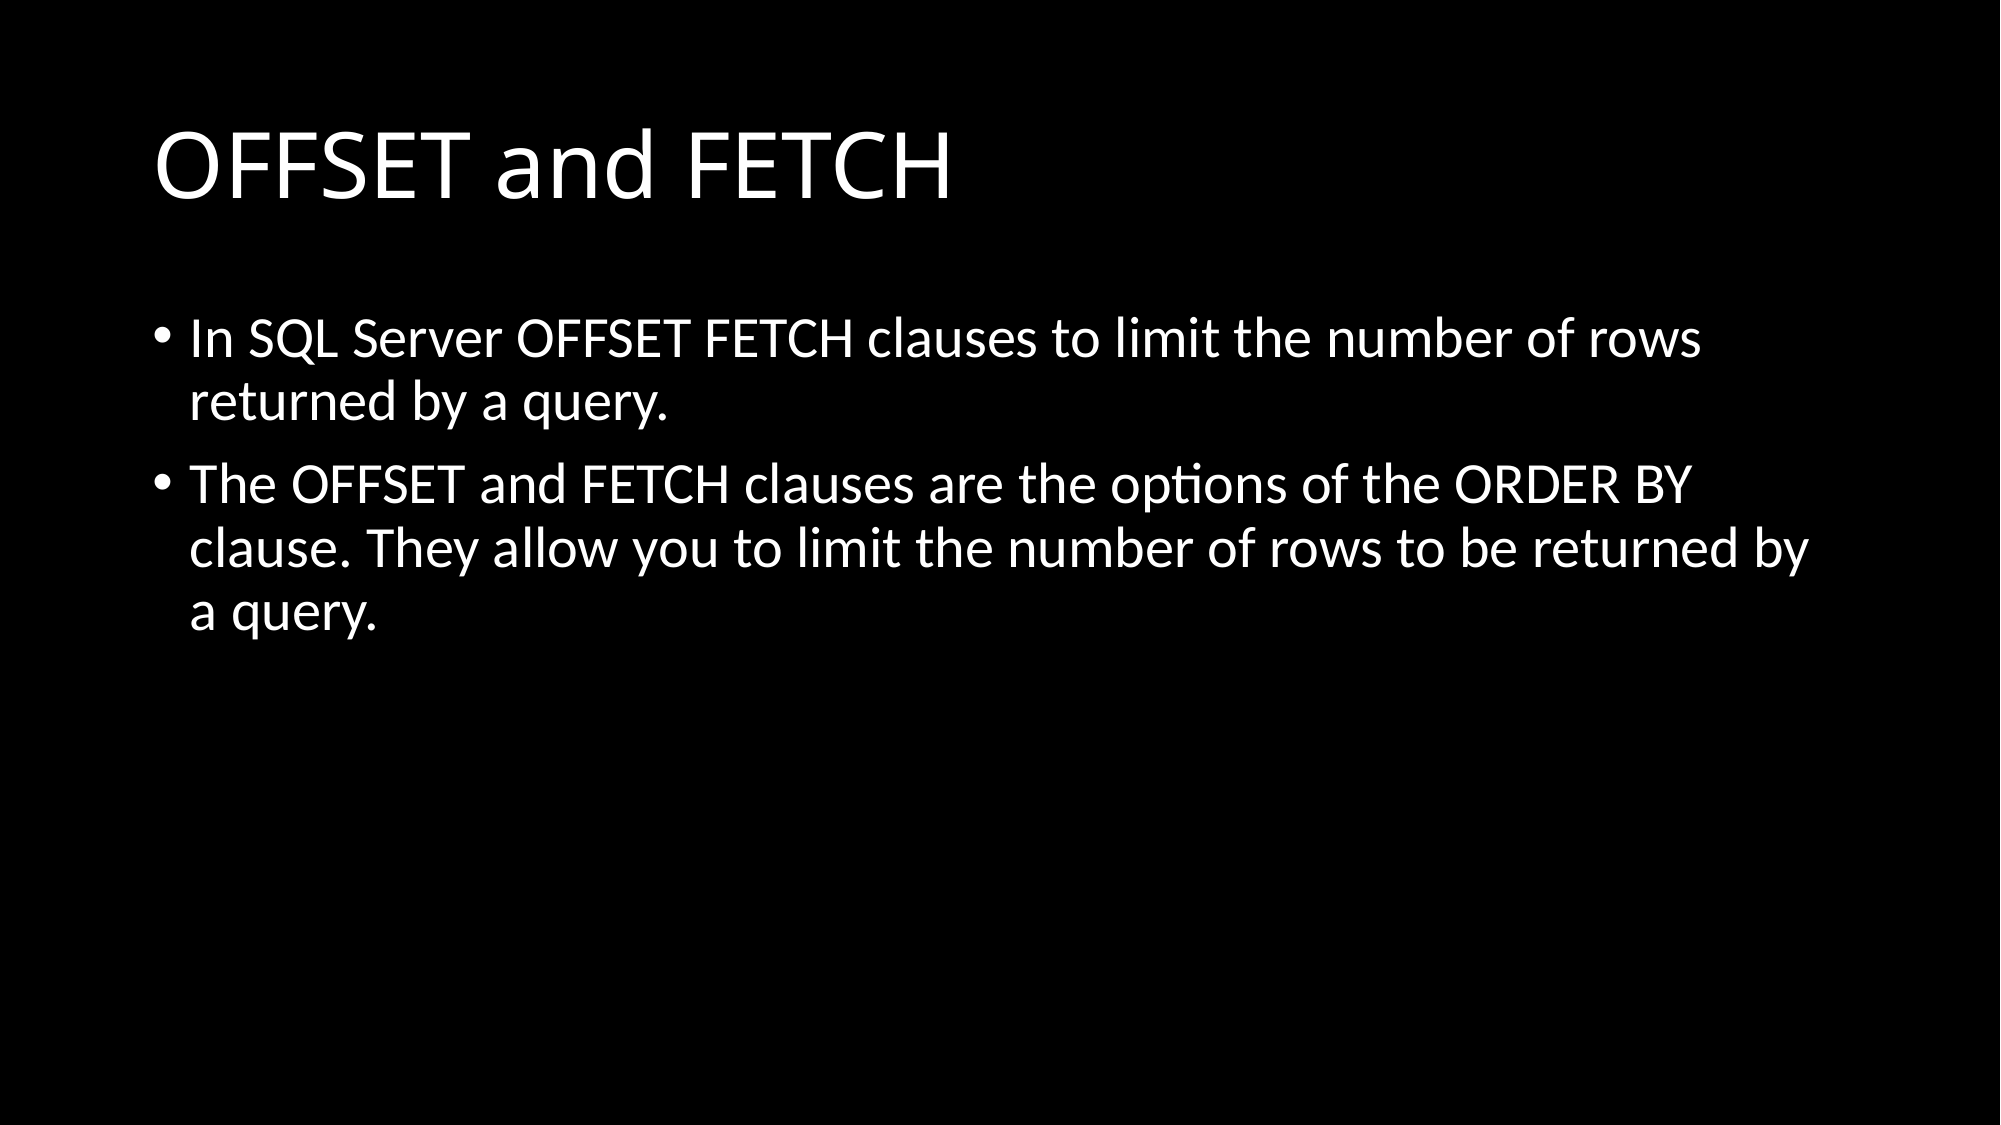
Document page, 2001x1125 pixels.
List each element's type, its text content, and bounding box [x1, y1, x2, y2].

title OFFSET and FETCH [137, 59, 1863, 278]
list In SQL Server OFFSET FETCH clauses to limit the number of rows returned by a query. The OFFSET and FETCH clauses are the options of the ORDER BY clause. They allow you to limit the number of rows to be returned by a query. [137, 299, 1863, 1014]
